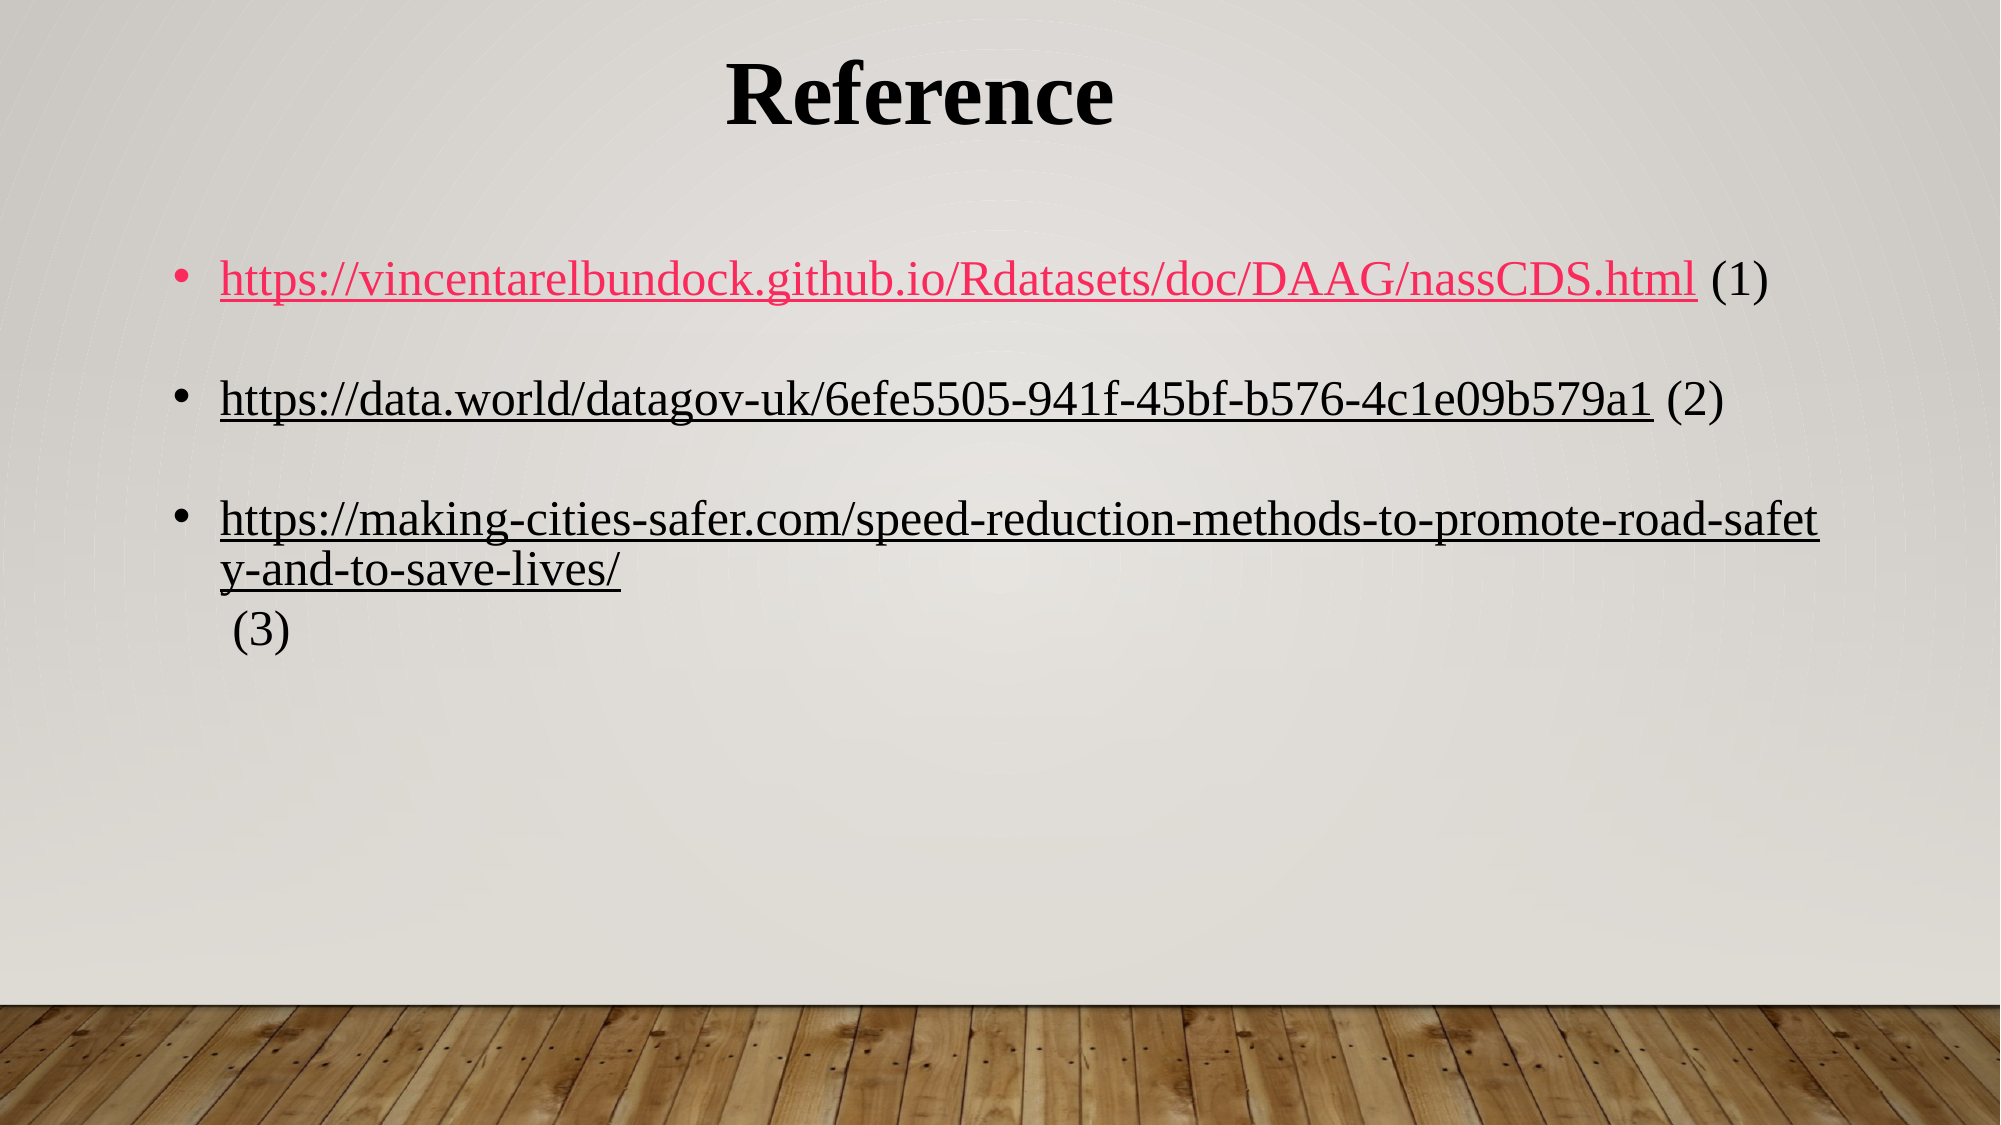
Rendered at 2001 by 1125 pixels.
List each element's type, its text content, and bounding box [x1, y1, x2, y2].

text_box https://vincentarelbundock.github.io/Rdatasets/doc/DAAG/nassCDS.html (1) https://data.world/datagov-uk/6efe5505-941f-45bf-b576-4c1e09b579a1 (2) https://making-cities-safer.com/speed-reduction-methods-to-promote-road-safety-and-to-save-lives/ (3) [158, 238, 1842, 614]
picture [0, 1005, 2000, 1125]
text_box Reference [711, 25, 1136, 151]
